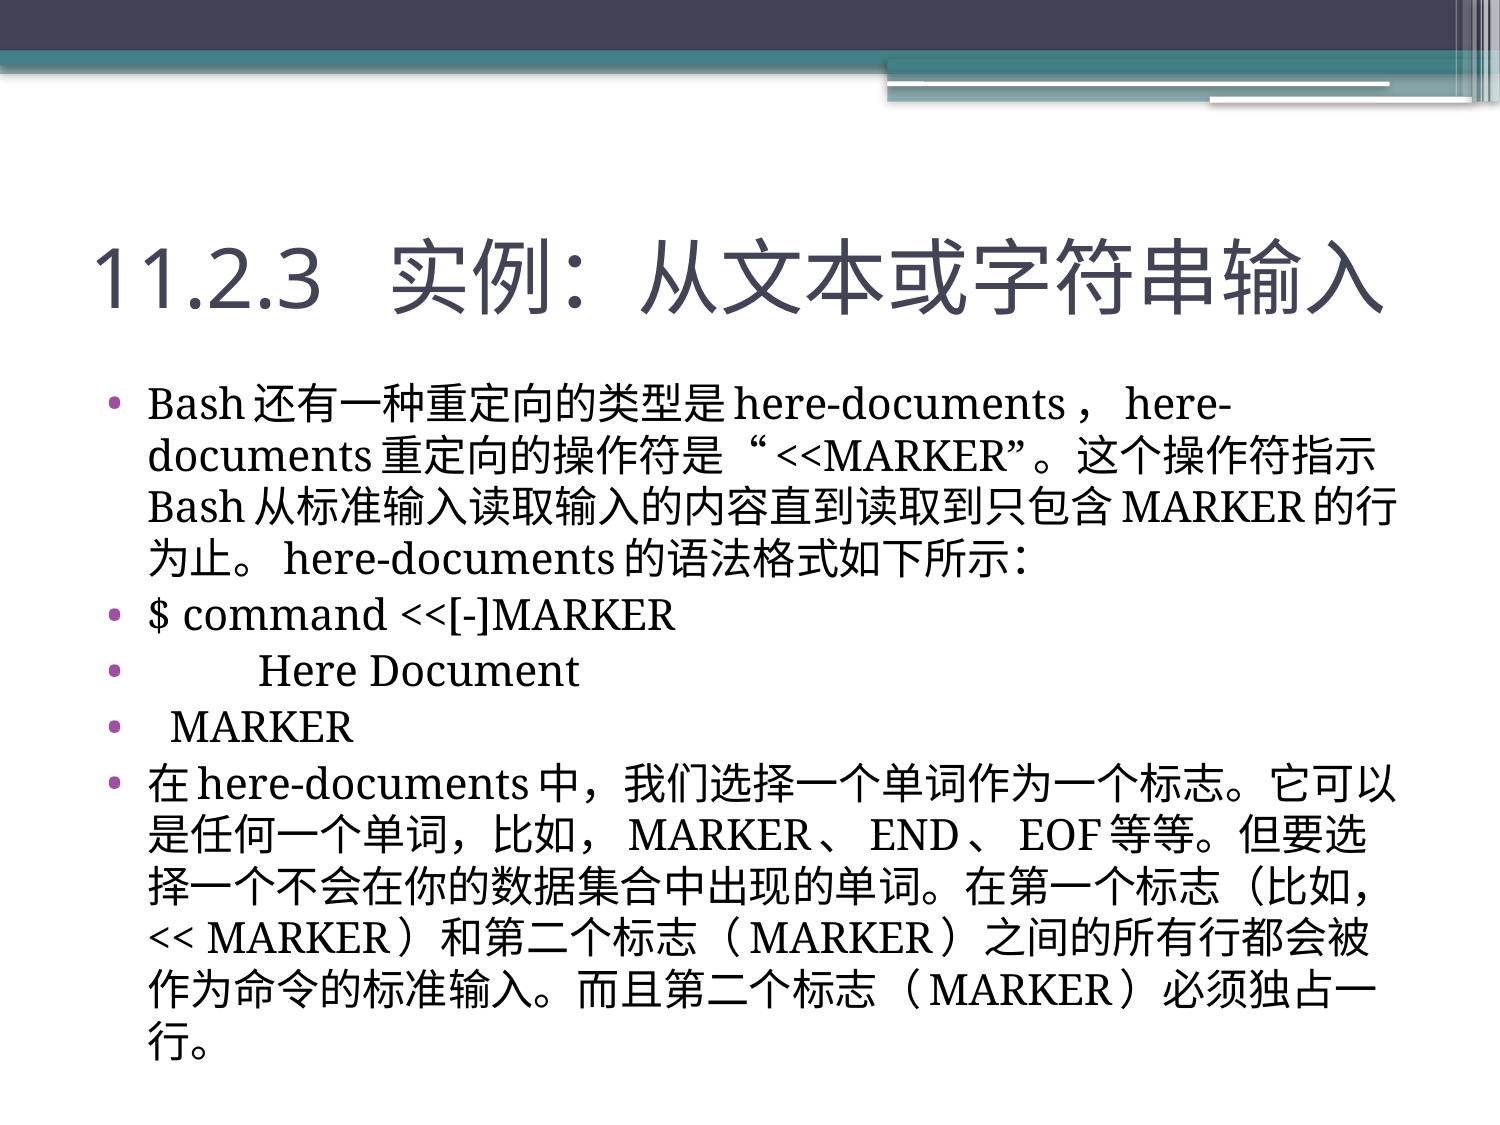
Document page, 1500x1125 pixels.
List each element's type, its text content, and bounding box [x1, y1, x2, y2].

title 11.2.3 实例：从文本或字符串输入 [75, 187, 1425, 363]
list Bash还有一种重定向的类型是here-documents，here-documents重定向的操作符是“<<MARKER”。这个操作符指示Bash从标准输入读取输入的内容直到读取到只包含MARKER的行为止。here-documents的语法格式如下所示： $ command <<[-]MARKER Here Document MARKER 在here-documents中，我们选择一个单词作为一个标志。它可以是任何一个单词，比如，MARKER、END、EOF等等。但要选择一个不会在你的数据集合中出现的单词。在第一个标志（比如，<< MARKER）和第二个标志（MARKER）之间的所有行都会被作为命令的标准输入。而且第二个标志（MARKER）必须独占一行。 [75, 368, 1425, 1079]
